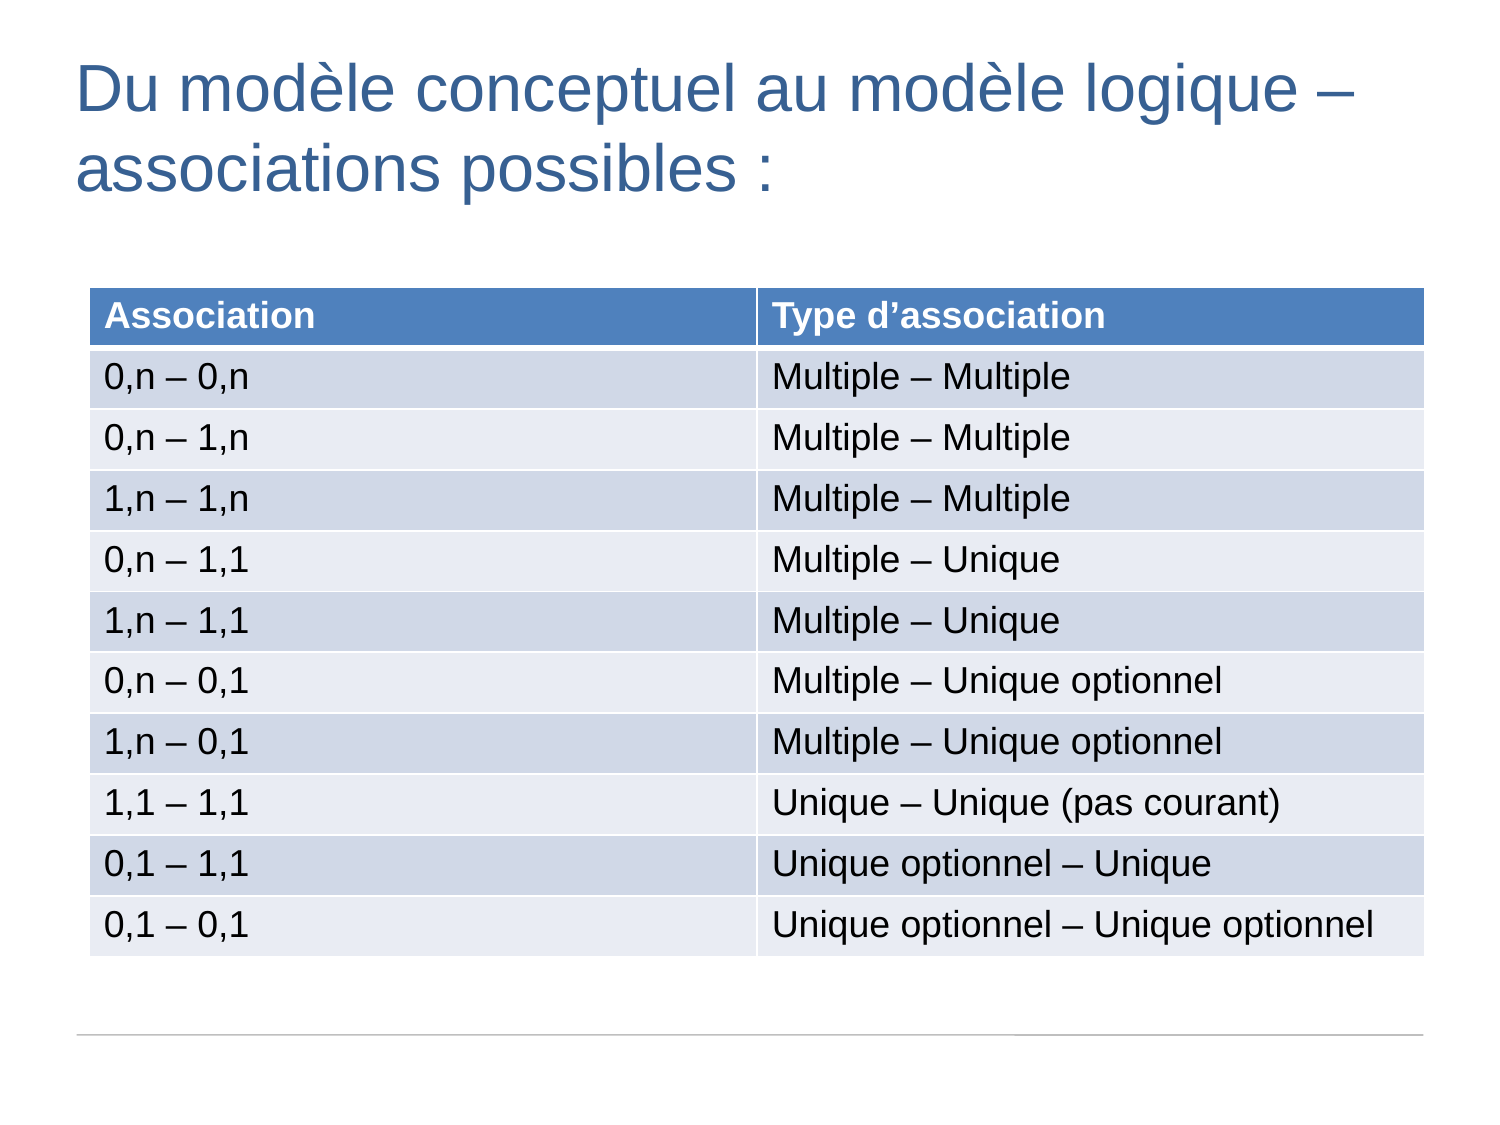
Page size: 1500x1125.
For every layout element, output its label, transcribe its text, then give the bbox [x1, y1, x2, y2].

table_cell 0,1 – 0,1 [90, 897, 756, 956]
table_cell Multiple – Multiple [758, 471, 1424, 530]
table_cell Multiple – Unique optionnel [758, 653, 1424, 712]
table_cell 0,n – 1,1 [90, 532, 756, 591]
table_cell 1,n – 1,n [90, 471, 756, 530]
table_header Association [90, 288, 756, 345]
table_cell Multiple – Unique [758, 532, 1424, 591]
table_cell 1,n – 0,1 [90, 714, 756, 773]
table_cell 0,n – 1,n [90, 410, 756, 469]
text_box Du modèle conceptuel au modèle logique – associations possibles : [75, 45, 1425, 233]
table_cell Unique – Unique (pas courant) [758, 775, 1424, 834]
table_cell Unique optionnel – Unique optionnel [758, 897, 1424, 956]
table_cell 0,1 – 1,1 [90, 836, 756, 895]
table_header Type d’association [758, 288, 1424, 345]
table_cell 0,n – 0,1 [90, 653, 756, 712]
text_box [75, 262, 1425, 1005]
table_cell 1,n – 1,1 [90, 592, 756, 651]
table_cell Multiple – Multiple [758, 410, 1424, 469]
table_cell Multiple – Unique [758, 592, 1424, 651]
table_cell Unique optionnel – Unique [758, 836, 1424, 895]
table_cell 0,n – 0,n [90, 351, 756, 408]
table_cell Multiple – Unique optionnel [758, 714, 1424, 773]
table_cell 1,1 – 1,1 [90, 775, 756, 834]
table_cell Multiple – Multiple [758, 351, 1424, 408]
